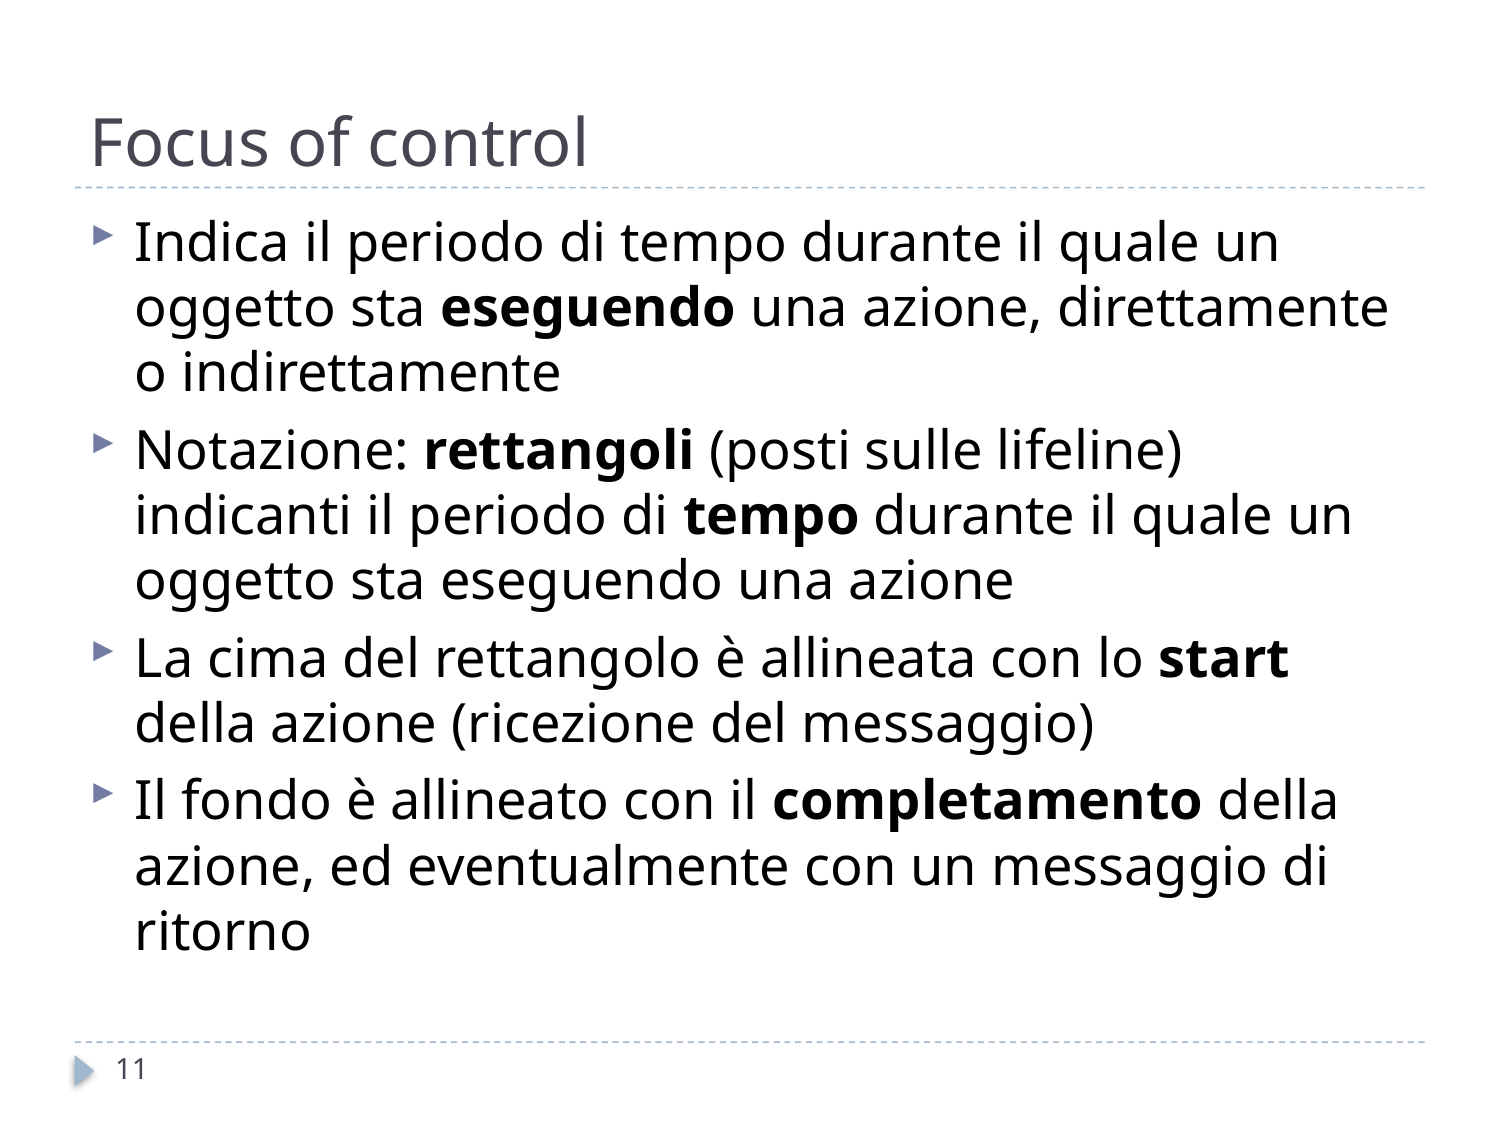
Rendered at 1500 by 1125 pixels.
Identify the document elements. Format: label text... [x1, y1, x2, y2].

slide_number 11 [100, 1042, 426, 1103]
list Indica il periodo di tempo durante il quale un oggetto sta eseguendo una azione, direttamente o indirettamente Notazione: rettangoli (posti sulle lifeline) indicanti il periodo di tempo durante il quale un oggetto sta eseguendo una azione La cima del rettangolo è allineata con lo start della azione (ricezione del messaggio) Il fondo è allineato con il completamento della azione, ed eventualmente con un messaggio di ritorno [75, 200, 1425, 1010]
title Focus of control [75, 24, 1425, 188]
